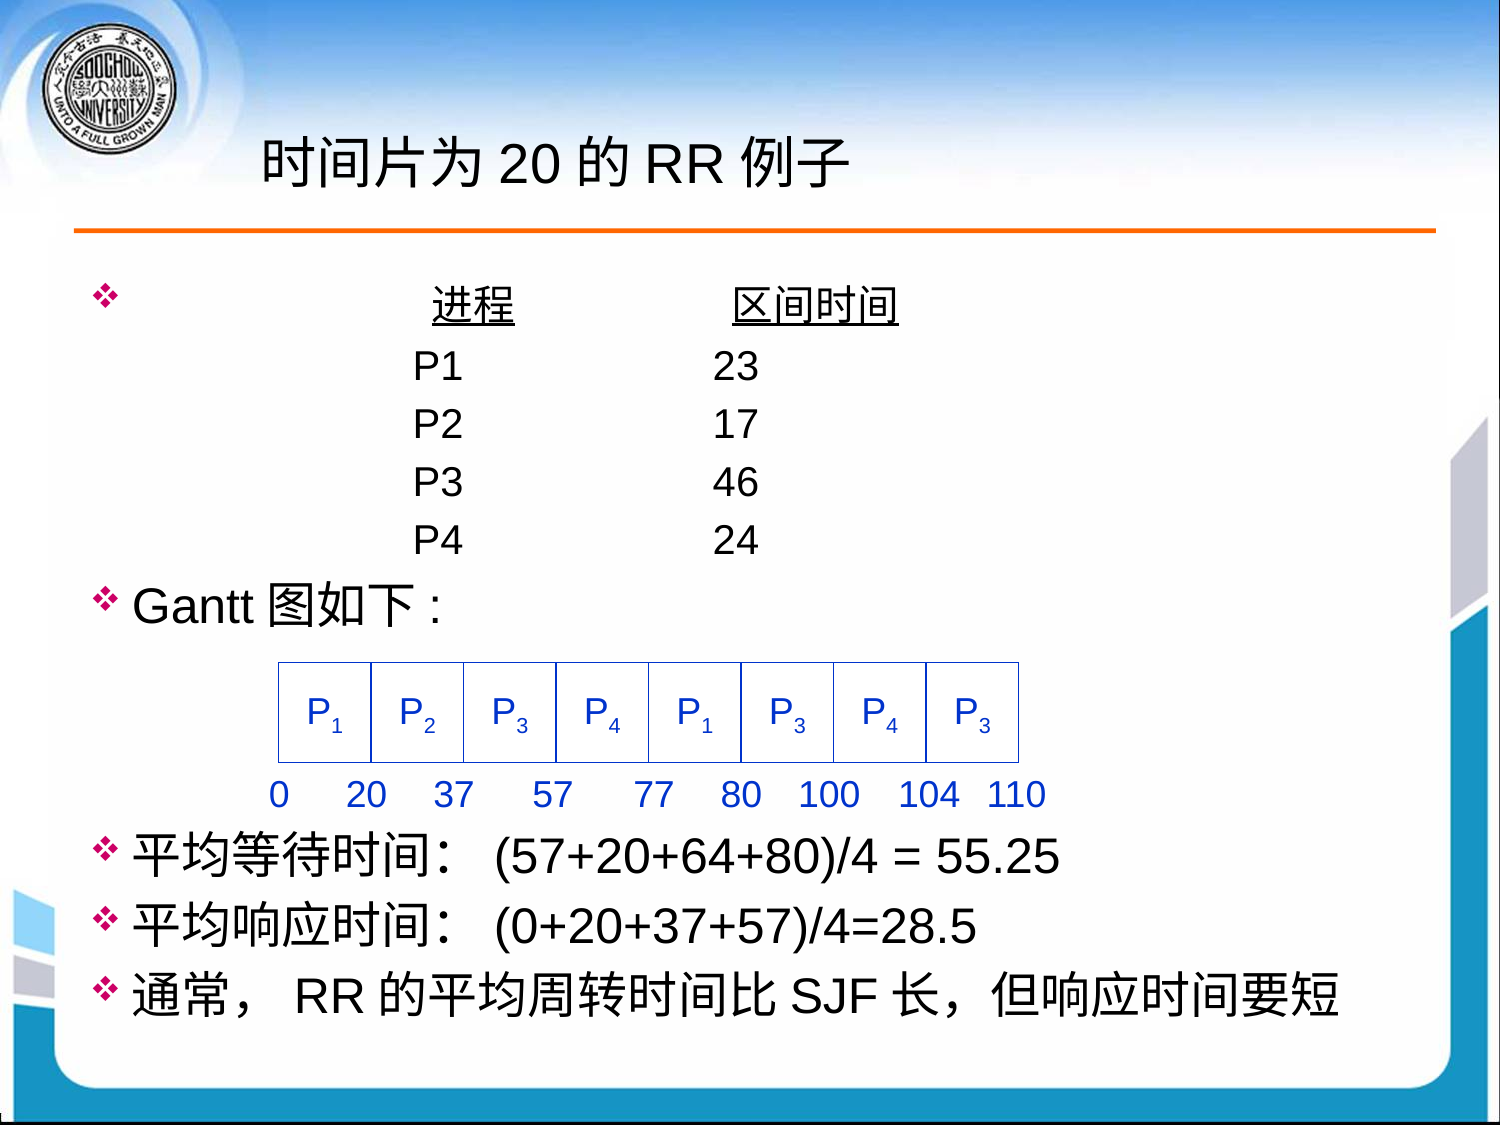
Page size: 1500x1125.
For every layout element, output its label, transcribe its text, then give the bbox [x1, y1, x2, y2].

title 时间片为20的RR例子 [245, 113, 1336, 210]
text_box P3 [741, 662, 833, 763]
text_box 100 [783, 762, 876, 823]
text_box 20 [331, 762, 403, 823]
text_box P3 [463, 662, 556, 763]
text_box P4 [833, 662, 926, 763]
text_box 57 [517, 762, 589, 823]
text_box 104 [883, 762, 971, 823]
text_box P1 [278, 662, 371, 763]
text_box 80 [705, 762, 777, 823]
text_box 77 [618, 762, 690, 823]
text_box 0 [253, 762, 305, 823]
text_box P3 [926, 662, 1019, 762]
list 进程 区间时间 P1 23 P2 17 P3 46 P4 24 Gantt图如下: 平均等待时间：(57+20+64+80)/4 = 55.25 平均响应时间：(0+20+37+57)/4=28.5 通常，RR的平均周转时间比SJF长，但响应时间要短 [75, 262, 1425, 1062]
text_box P4 [556, 662, 648, 763]
text_box 37 [418, 762, 490, 823]
text_box 110 [971, 762, 1062, 823]
text_box P2 [371, 662, 463, 763]
picture [0, 0, 1500, 1125]
text_box P1 [648, 662, 741, 763]
